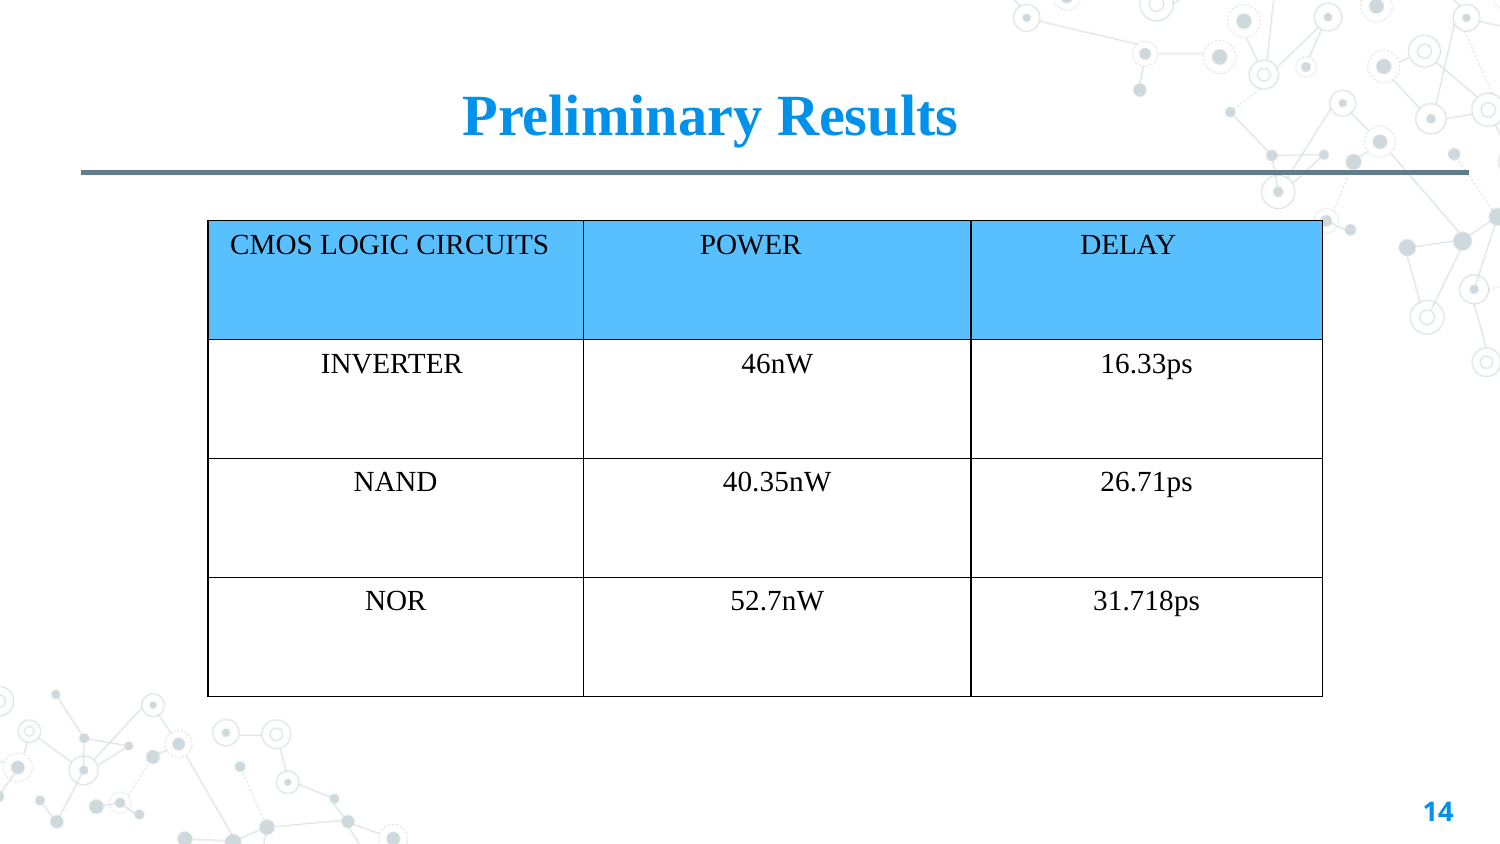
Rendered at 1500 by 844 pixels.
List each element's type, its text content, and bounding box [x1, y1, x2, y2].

table_cell 40.35nW [584, 459, 970, 577]
table_cell 26.71ps [972, 459, 1322, 577]
table_cell INVERTER [209, 340, 583, 458]
table_header CMOS LOGIC CIRCUITS [209, 221, 583, 339]
table_header DELAY [972, 221, 1322, 339]
table_cell 52.7nW [584, 578, 970, 696]
slide_number 14 [1378, 779, 1469, 844]
table_cell NOR [209, 578, 583, 696]
table_header POWER [584, 221, 970, 339]
title [128, 50, 1372, 166]
table_cell NAND [209, 459, 583, 577]
table_cell 46nW [584, 340, 970, 458]
table_cell 16.33ps [972, 340, 1322, 458]
text_box Preliminary Results [360, 69, 1111, 154]
table_cell 31.718ps [972, 578, 1322, 696]
picture [0, 0, 1500, 844]
